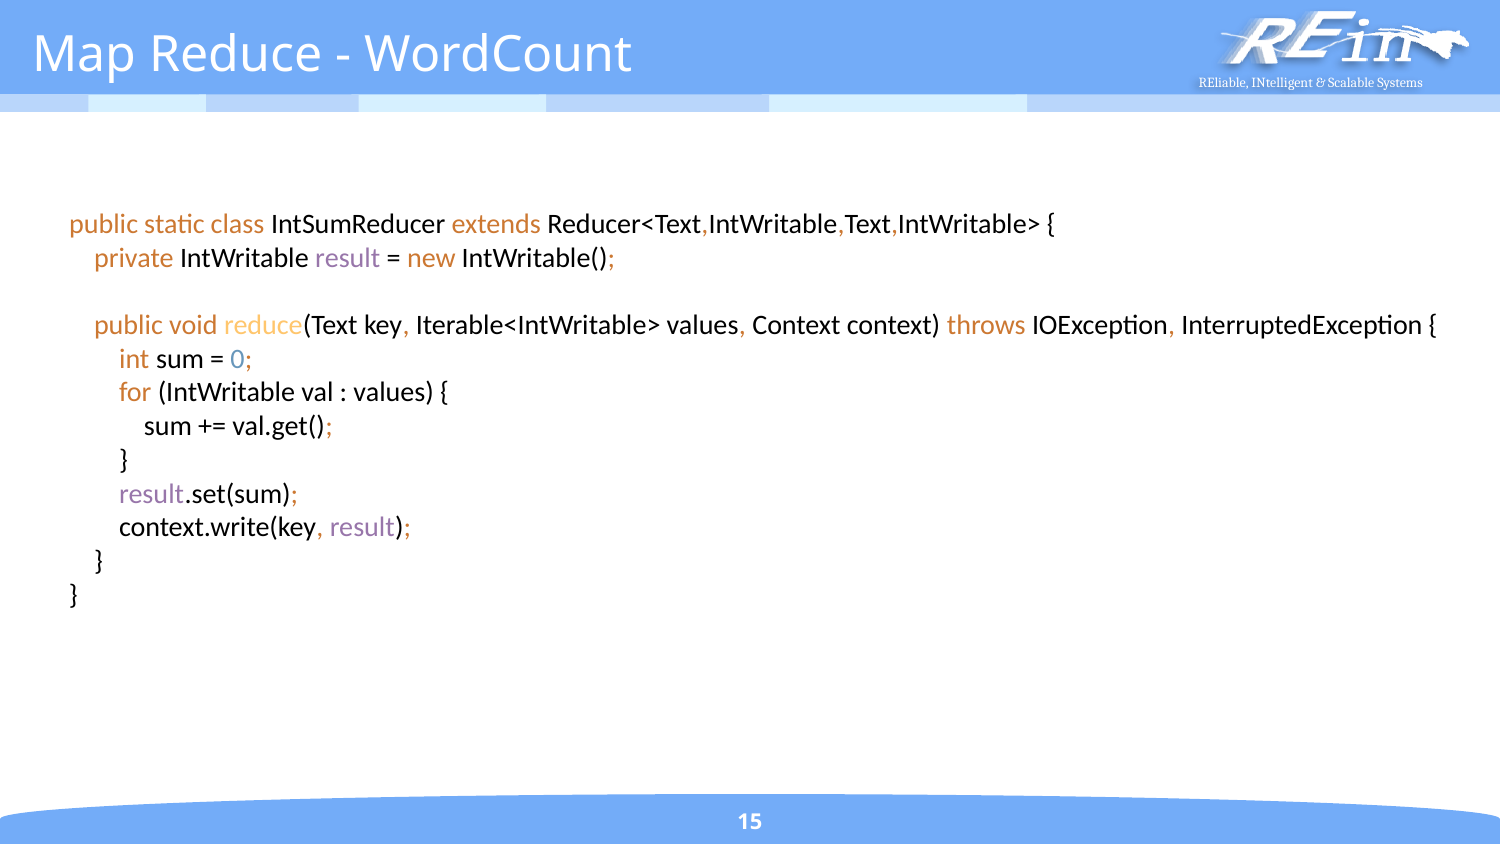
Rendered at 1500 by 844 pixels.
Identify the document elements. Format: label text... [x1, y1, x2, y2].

title Map Reduce - WordCount [17, 17, 1136, 86]
text_box public static class IntSumReducer extends Reducer<Text,IntWritable,Text,IntWritable> { private IntWritable result = new IntWritable(); public void reduce(Text key, Iterable<IntWritable> values, Context context) throws IOException, InterruptedException { int sum = 0; for (IntWritable val : values) { sum += val.get(); } result.set(sum); context.write(key, result); } } [29, 197, 1471, 685]
slide_number 15 [667, 802, 833, 842]
